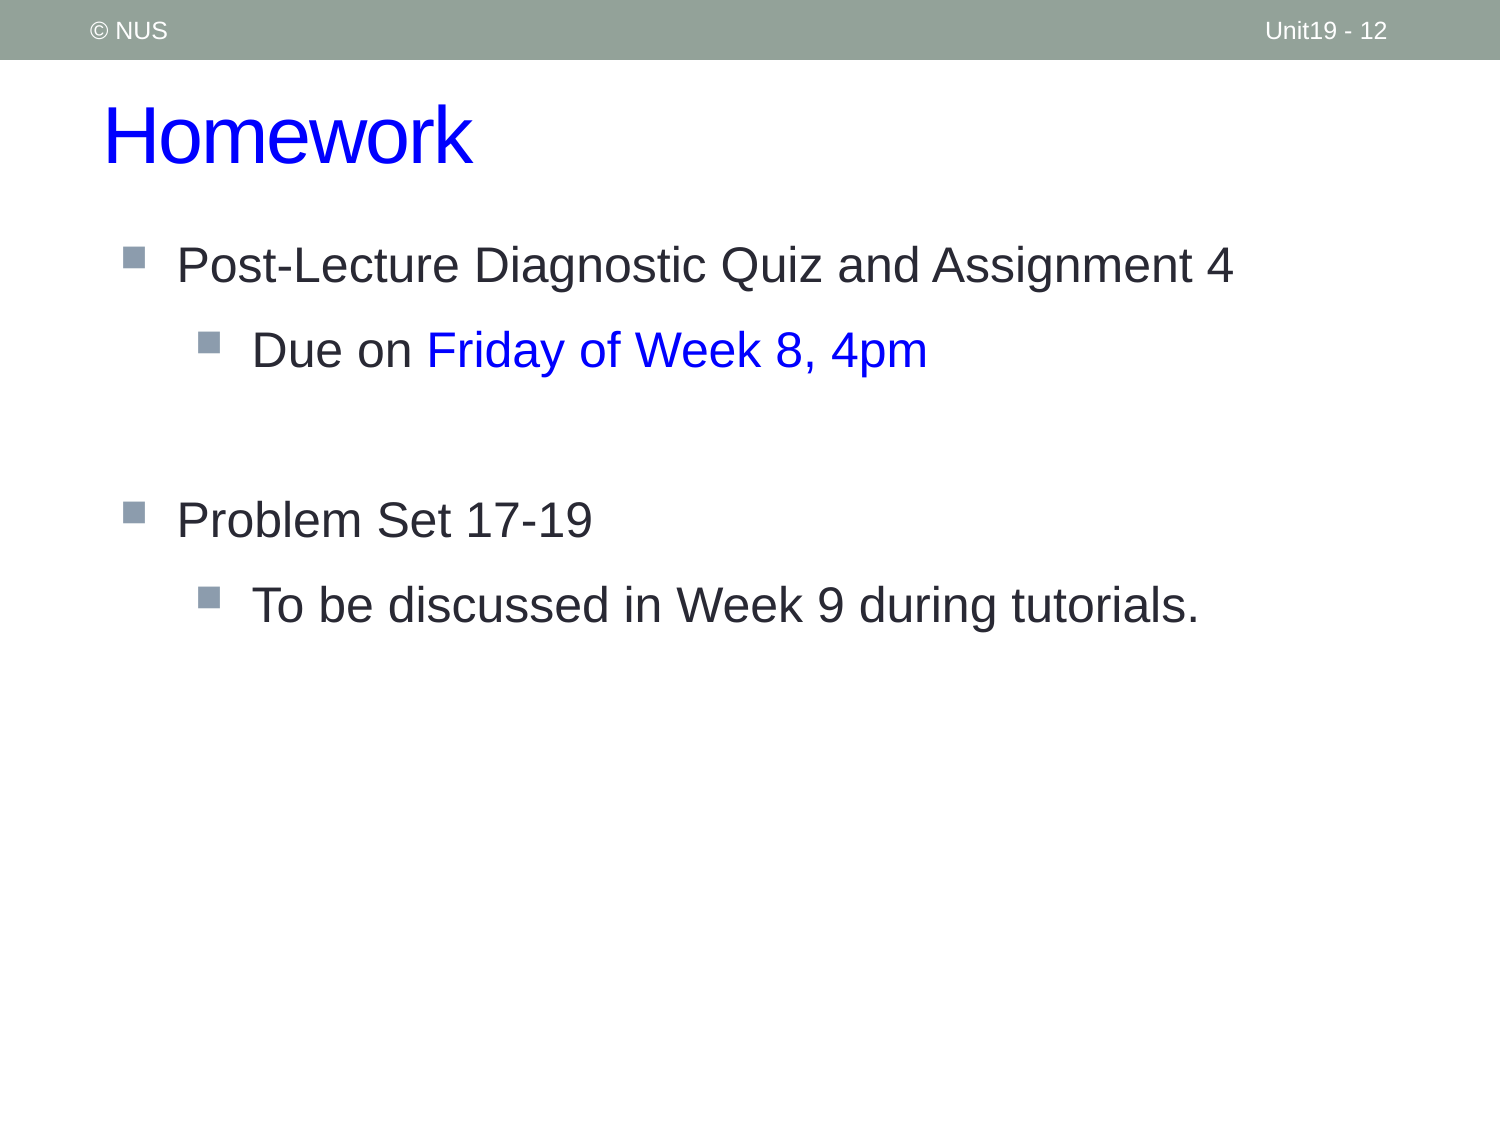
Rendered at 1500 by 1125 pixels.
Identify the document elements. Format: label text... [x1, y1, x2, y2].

title Homework [87, 75, 1425, 188]
slide_number Unit19 - 12 [1250, 3, 1425, 57]
slide_number © NUS [75, 3, 550, 57]
text_box Post-Lecture Diagnostic Quiz and Assignment 4 Due on Friday of Week 8, 4pm Problem Set 17-19 To be discussed in Week 9 during tutorials. [105, 224, 1440, 1058]
text_box [80, 200, 1415, 1033]
